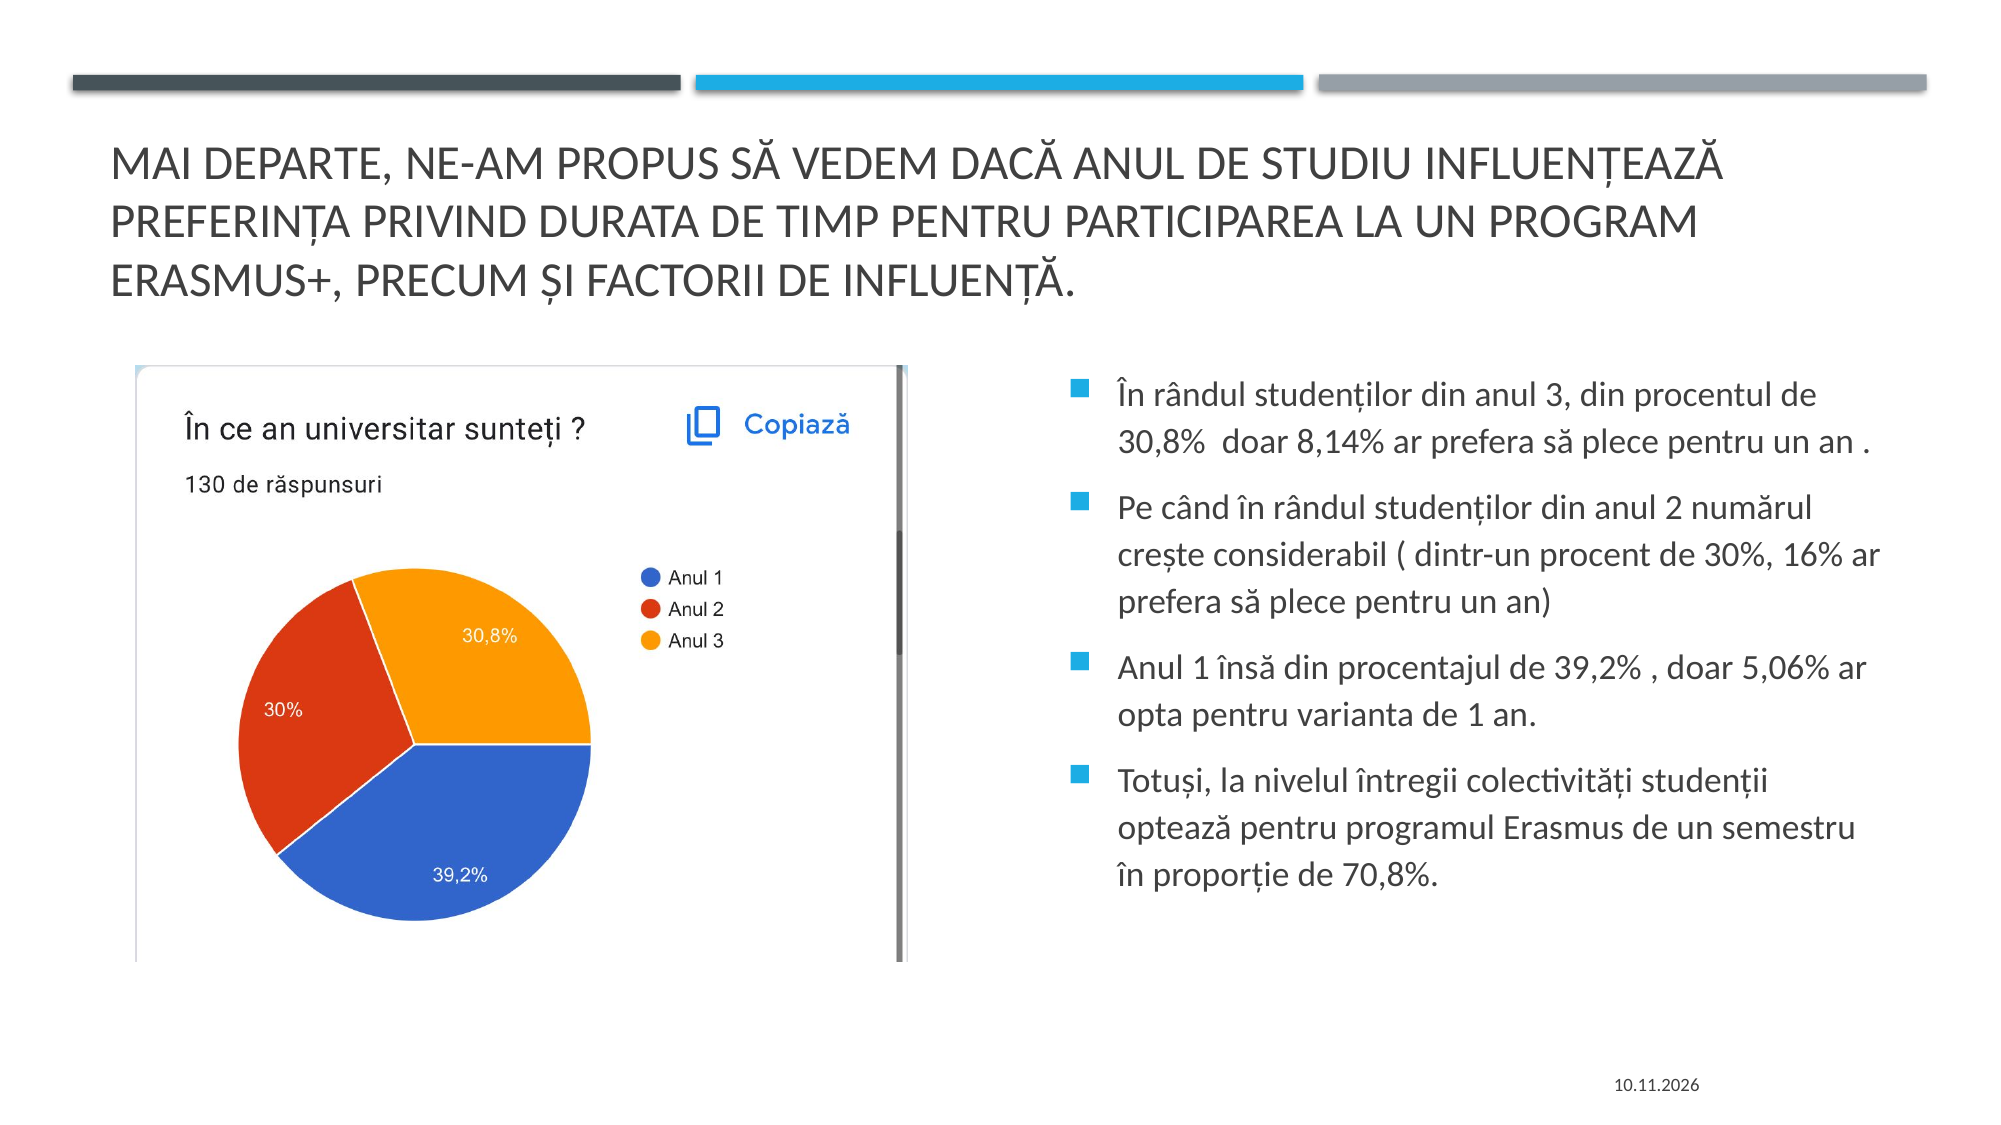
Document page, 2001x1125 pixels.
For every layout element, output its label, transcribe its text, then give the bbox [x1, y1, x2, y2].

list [134, 364, 908, 962]
title Mai departe, ne-am propus să vedem dacă anul de studiu influențează preferința privind durata de timp pentru participarea la un program erasmus+, precum și factorii de influență. [95, 119, 1905, 314]
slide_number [1247, 1053, 1715, 1114]
list În rândul studenților din anul 3, din procentul de 30,8% doar 8,14% ar prefera să plece pentru un an . Pe când în rândul studenților din anul 2 numărul crește considerabil ( dintr-un procent de 30%, 16% ar prefera să plece pentru un an) Anul 1 însă din procentajul de 39,2% , doar 5,06% ar opta pentru varianta de 1 an. Totuși, la nivelul întregii colectivități studenții optează pentru programul Erasmus de un semestru în proporție de 70,8%. [1052, 365, 1905, 962]
